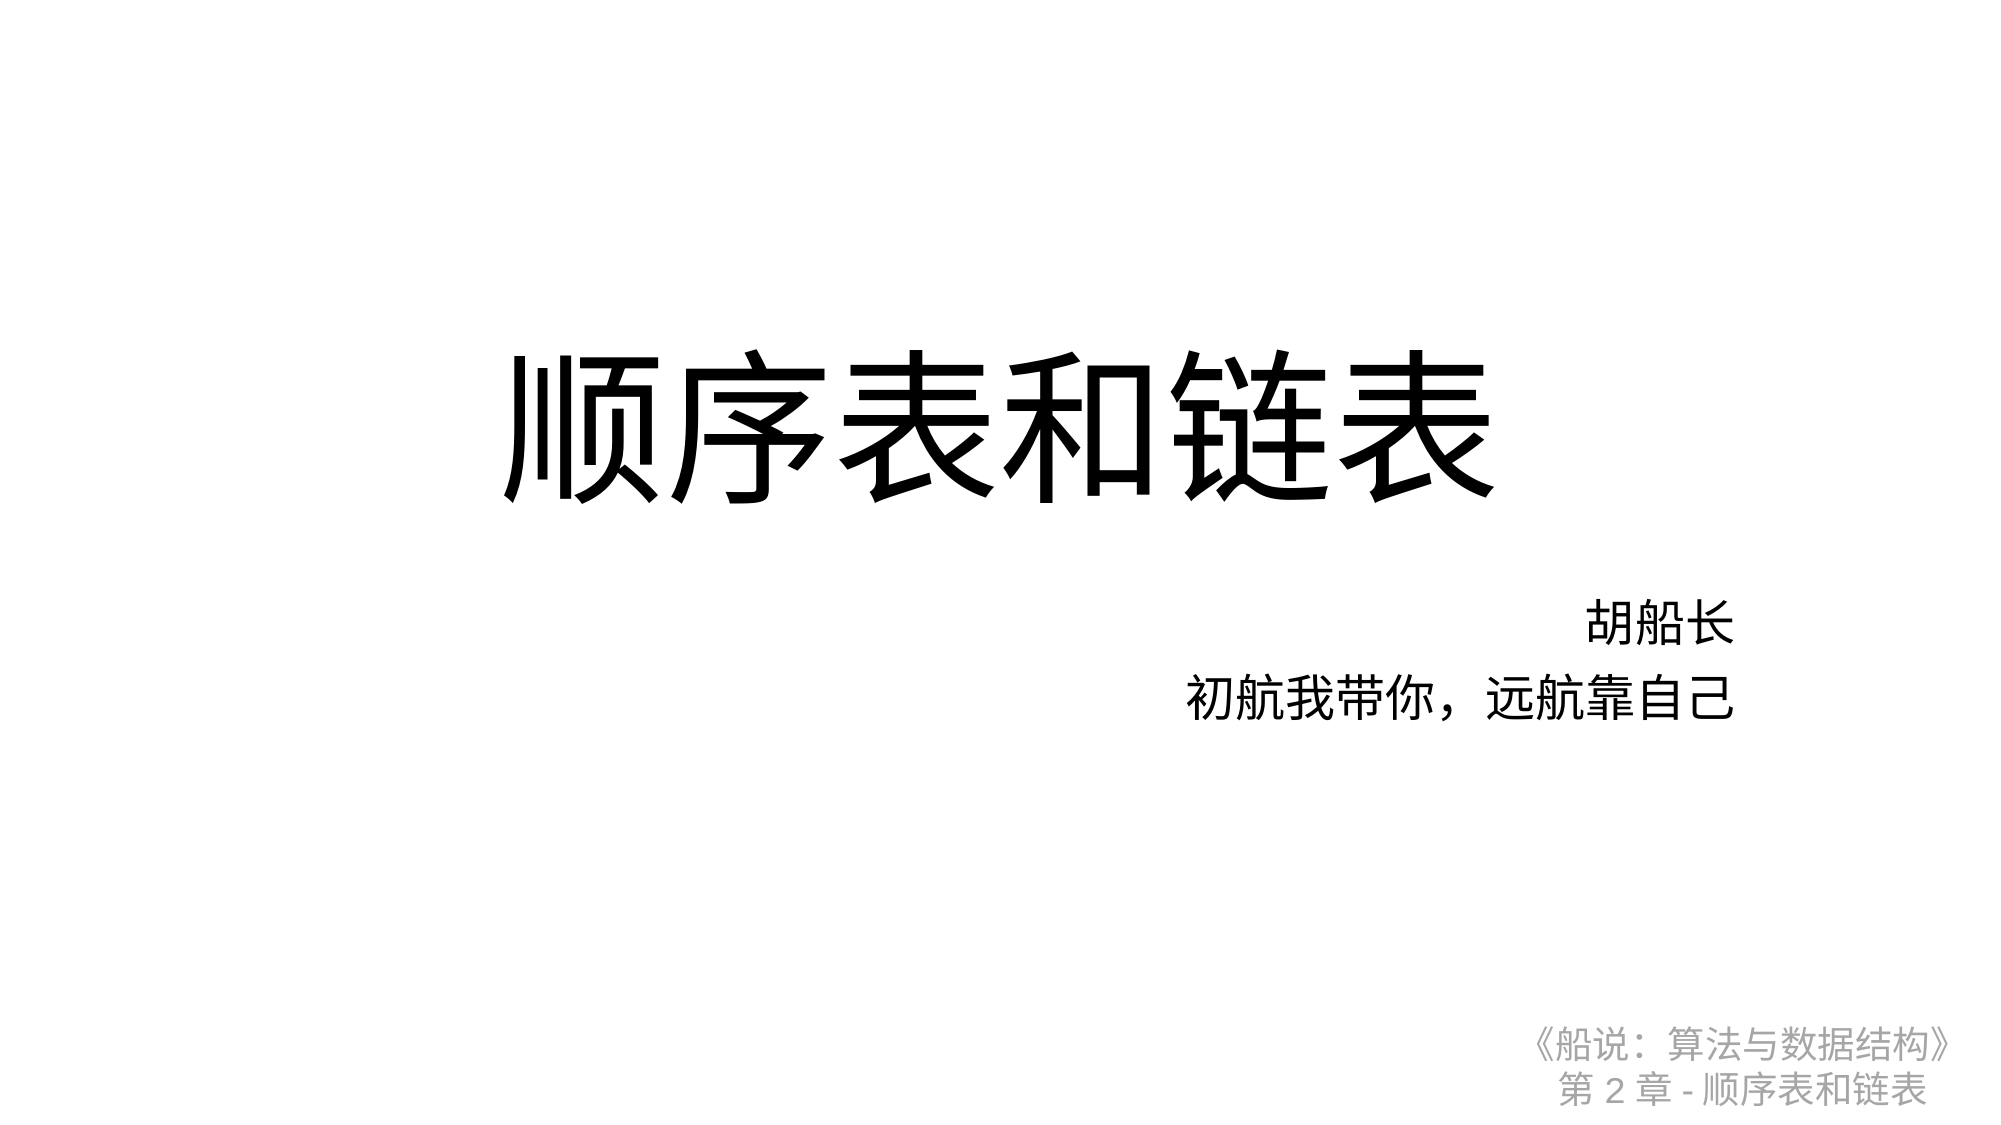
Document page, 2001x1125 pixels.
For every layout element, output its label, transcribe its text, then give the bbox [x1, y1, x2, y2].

subtitle 胡船长 初航我带你，远航靠自己 [249, 590, 1750, 863]
title 顺序表和链表 [249, 184, 1750, 535]
